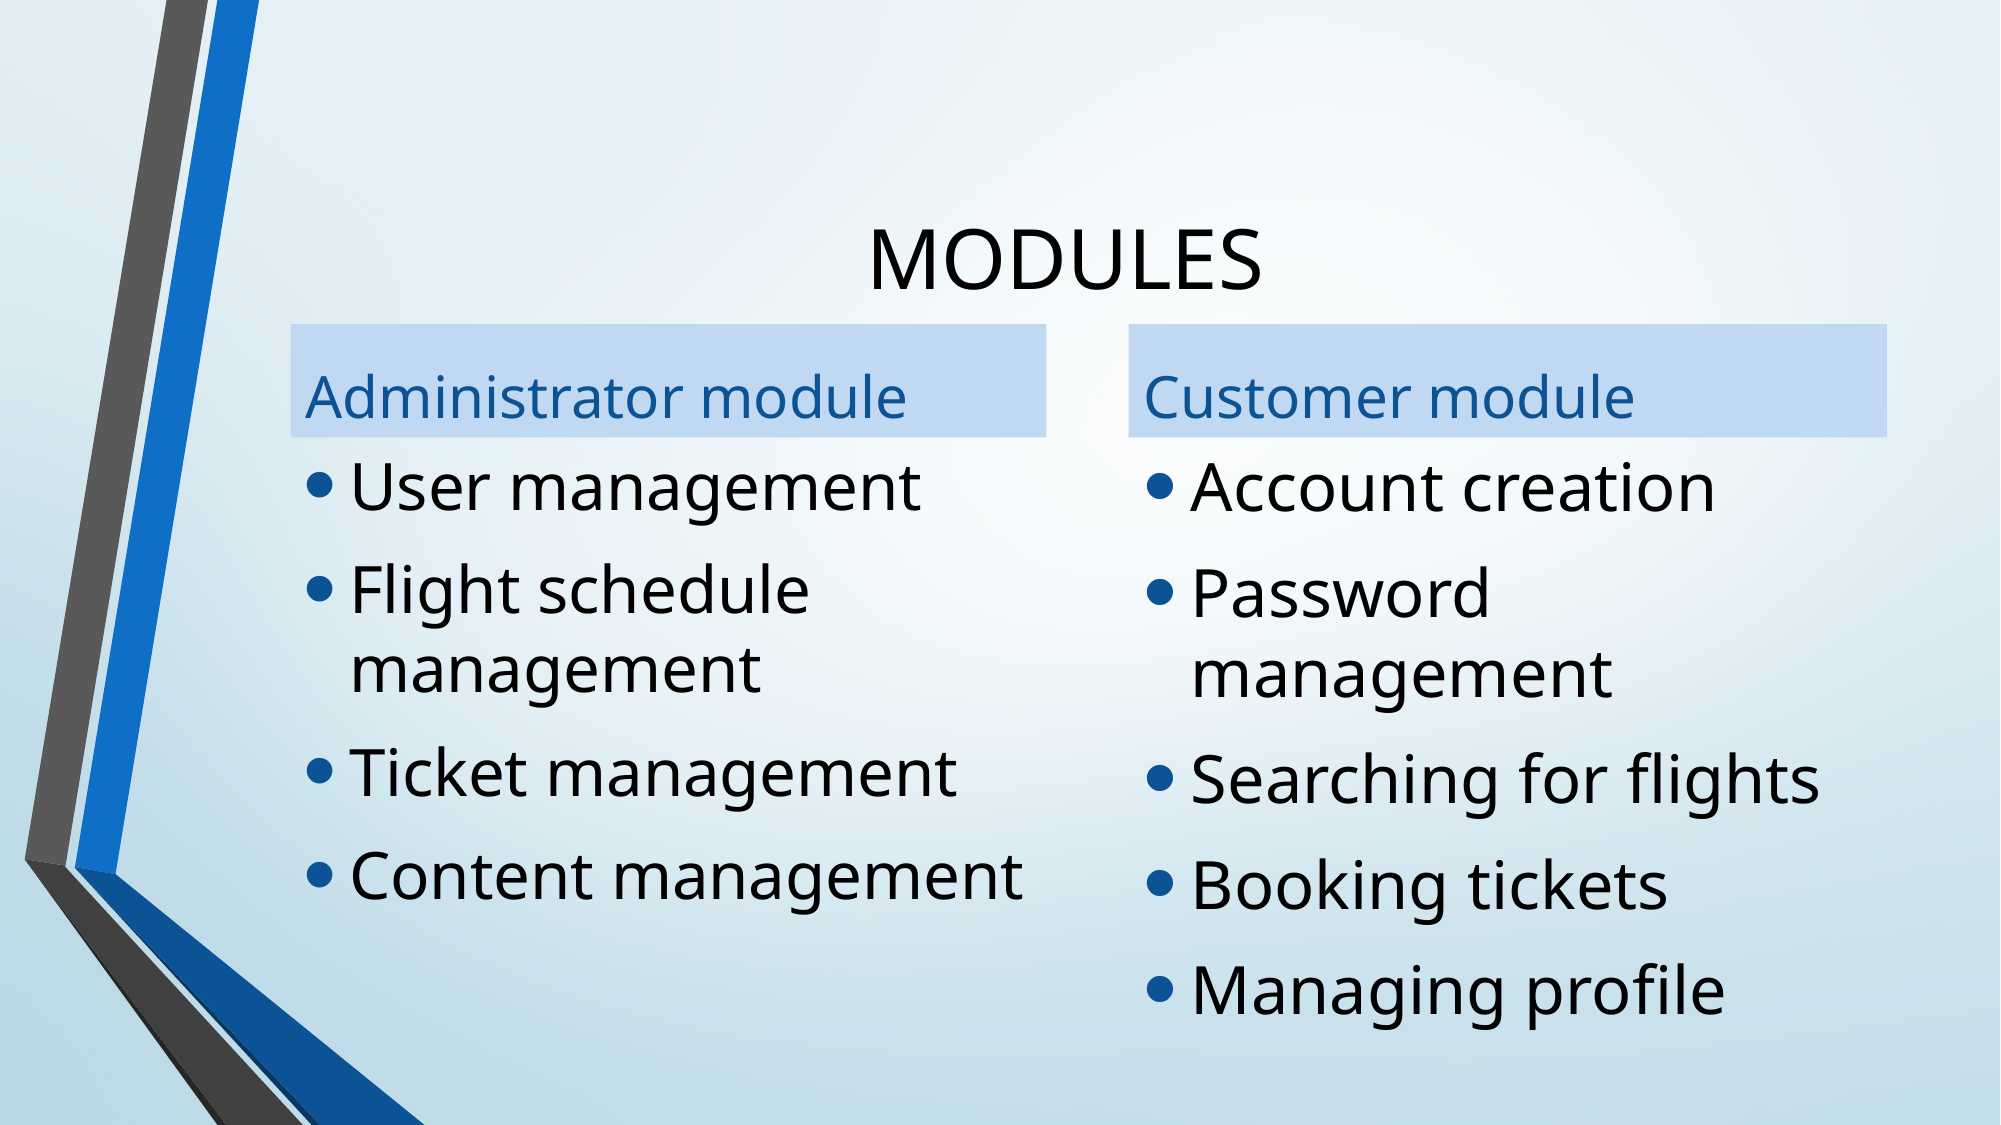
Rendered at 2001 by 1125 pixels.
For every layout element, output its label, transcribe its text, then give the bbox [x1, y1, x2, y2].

title MODULES [243, 112, 1887, 400]
list User management Flight schedule management Ticket management Content management [288, 437, 1047, 950]
list Customer module [1128, 324, 1887, 437]
list Account creation Password management Searching for flights Booking tickets Managing profile [1128, 437, 1887, 950]
list Administrator module [290, 324, 1047, 437]
